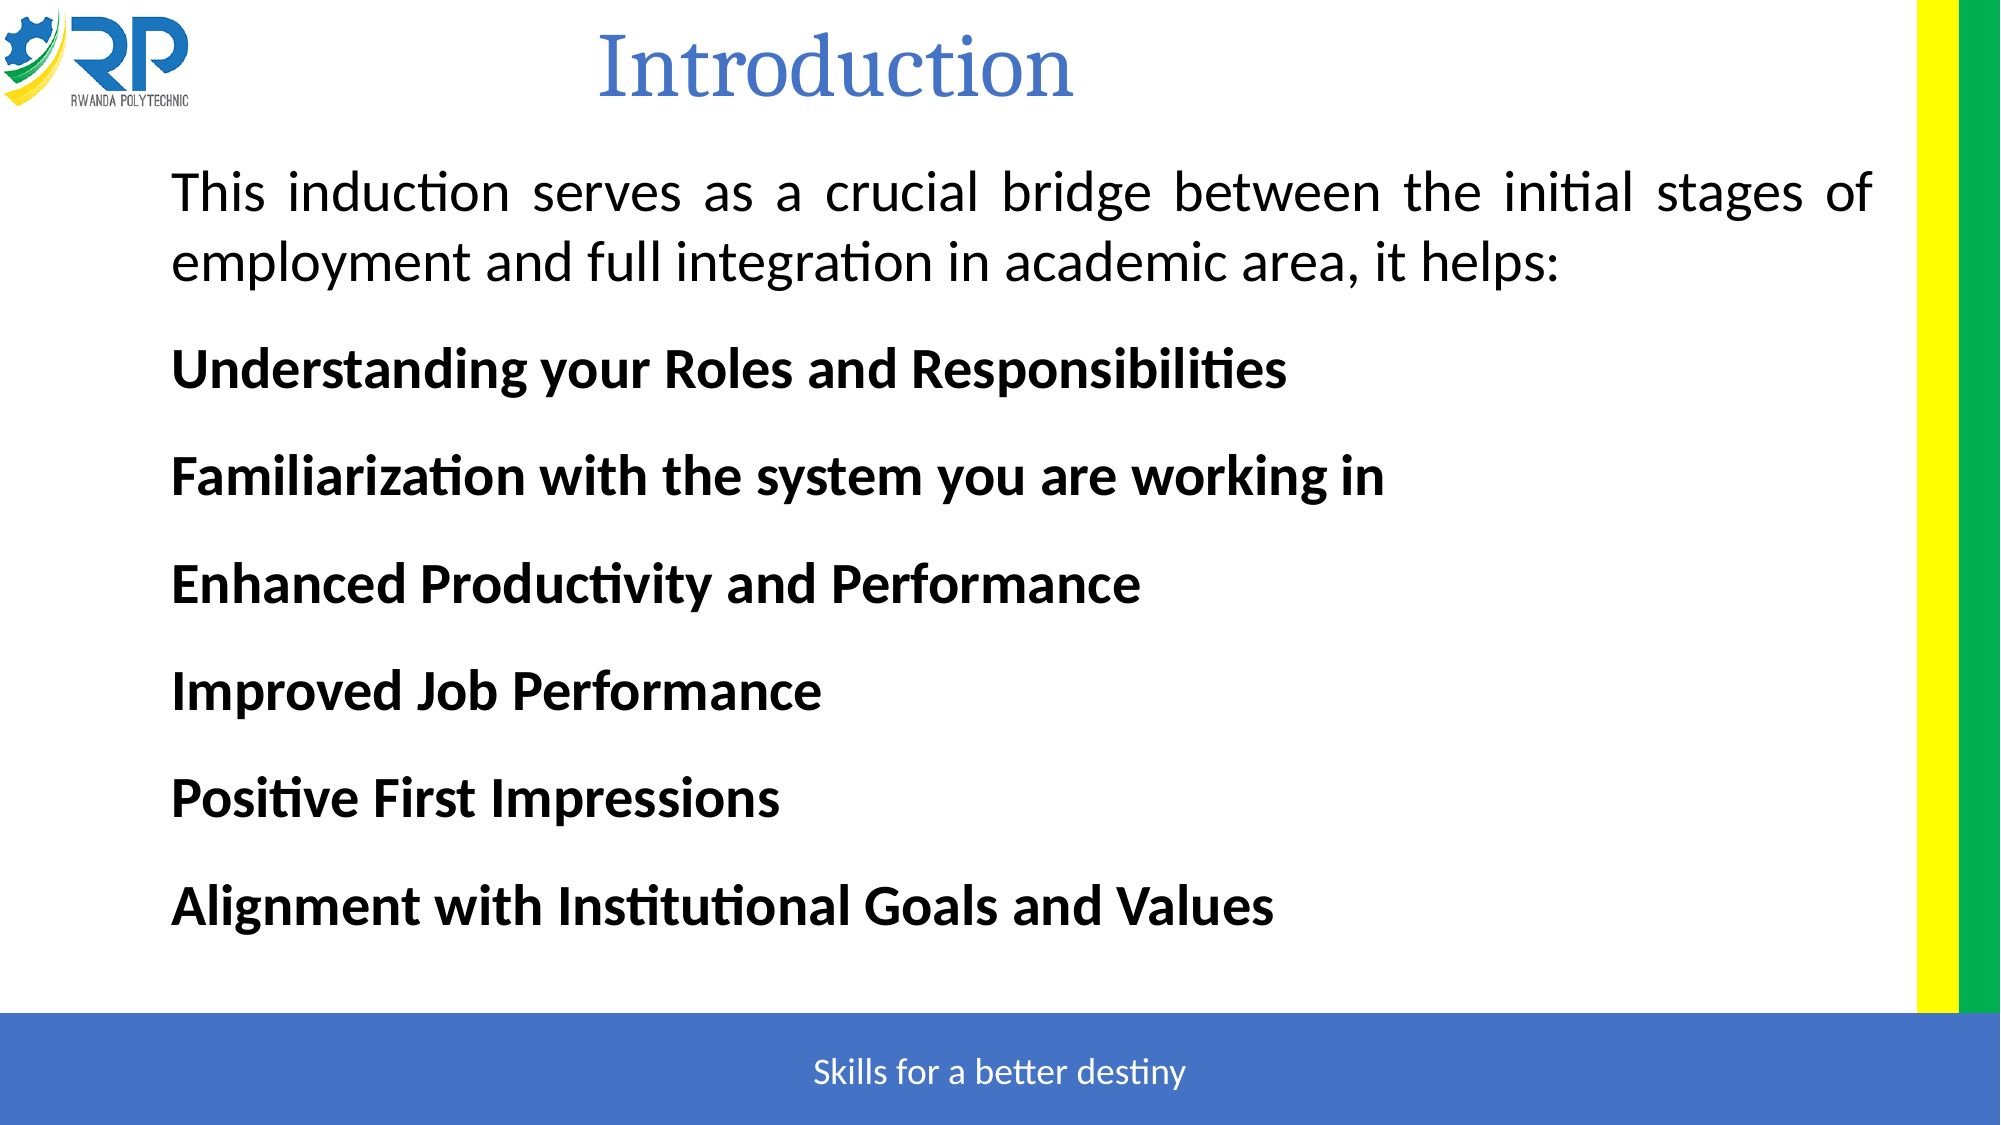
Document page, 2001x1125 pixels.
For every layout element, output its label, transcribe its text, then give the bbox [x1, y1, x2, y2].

picture [0, 0, 137, 111]
title Introduction [137, 0, 1863, 145]
list This induction serves as a crucial bridge between the initial stages of employment and full integration in academic area, it helps: Understanding your Roles and Responsibilities Familiarization with the system you are working in Enhanced Productivity and Performance Improved Job Performance Positive First Impressions Alignment with Institutional Goals and Values [137, 145, 1891, 1014]
